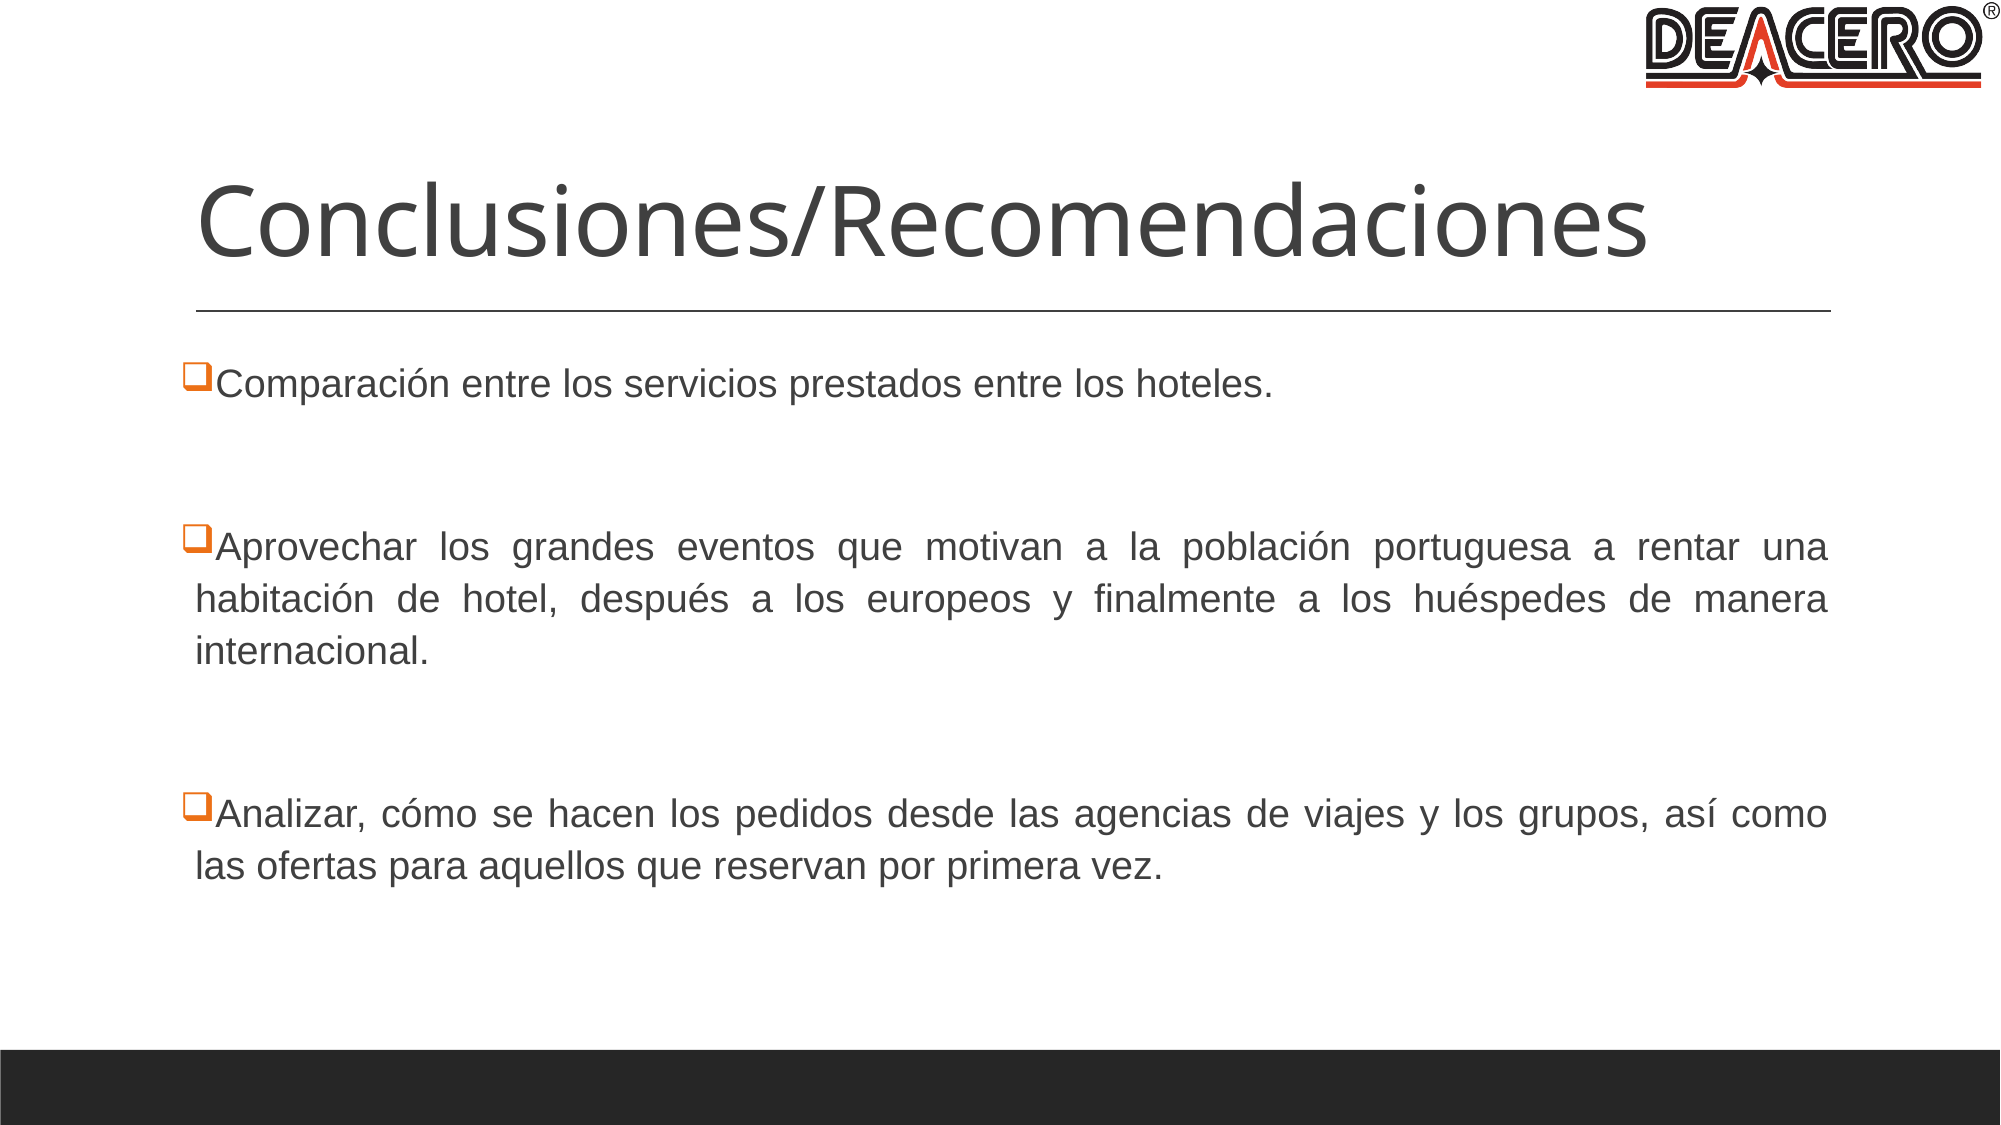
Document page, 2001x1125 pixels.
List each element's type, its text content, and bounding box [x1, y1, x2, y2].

title Conclusiones/Recomendaciones [180, 47, 1830, 285]
picture [1645, 2, 2000, 88]
list Comparación entre los servicios prestados entre los hoteles. Aprovechar los grandes eventos que motivan a la población portuguesa a rentar una habitación de hotel, después a los europeos y finalmente a los huéspedes de manera internacional. Analizar, cómo se hacen los pedidos desde las agencias de viajes y los grupos, así como las ofertas para aquellos que reservan por primera vez. [180, 345, 1830, 963]
